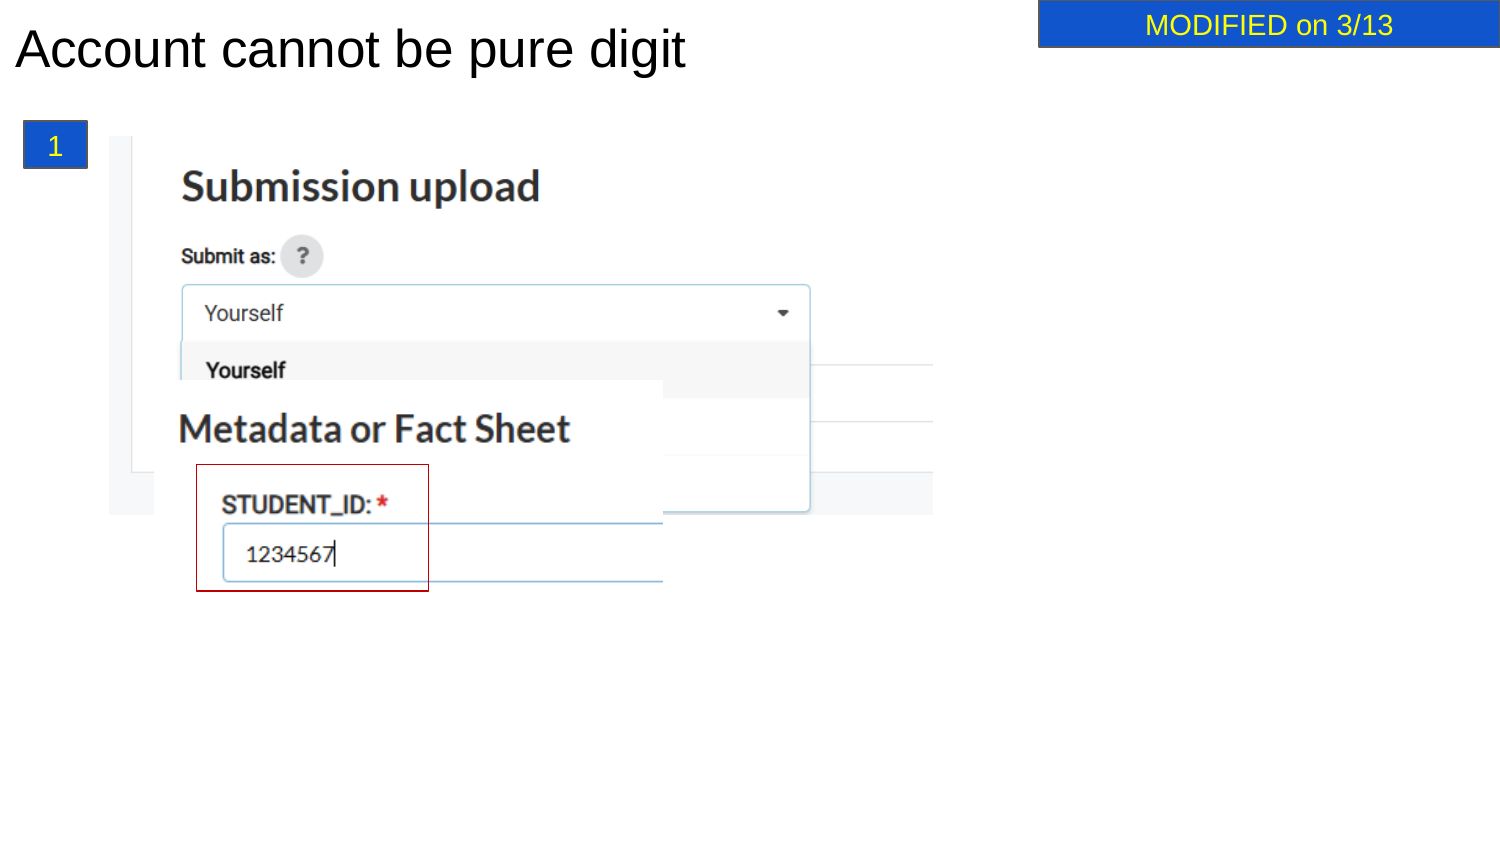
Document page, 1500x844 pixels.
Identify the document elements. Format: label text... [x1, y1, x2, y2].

text_box MODIFIED on 3/13 [1039, 0, 1500, 47]
text_box 1 [24, 121, 87, 169]
picture [109, 136, 933, 622]
title Account cannot be pure digit [0, 0, 1398, 94]
